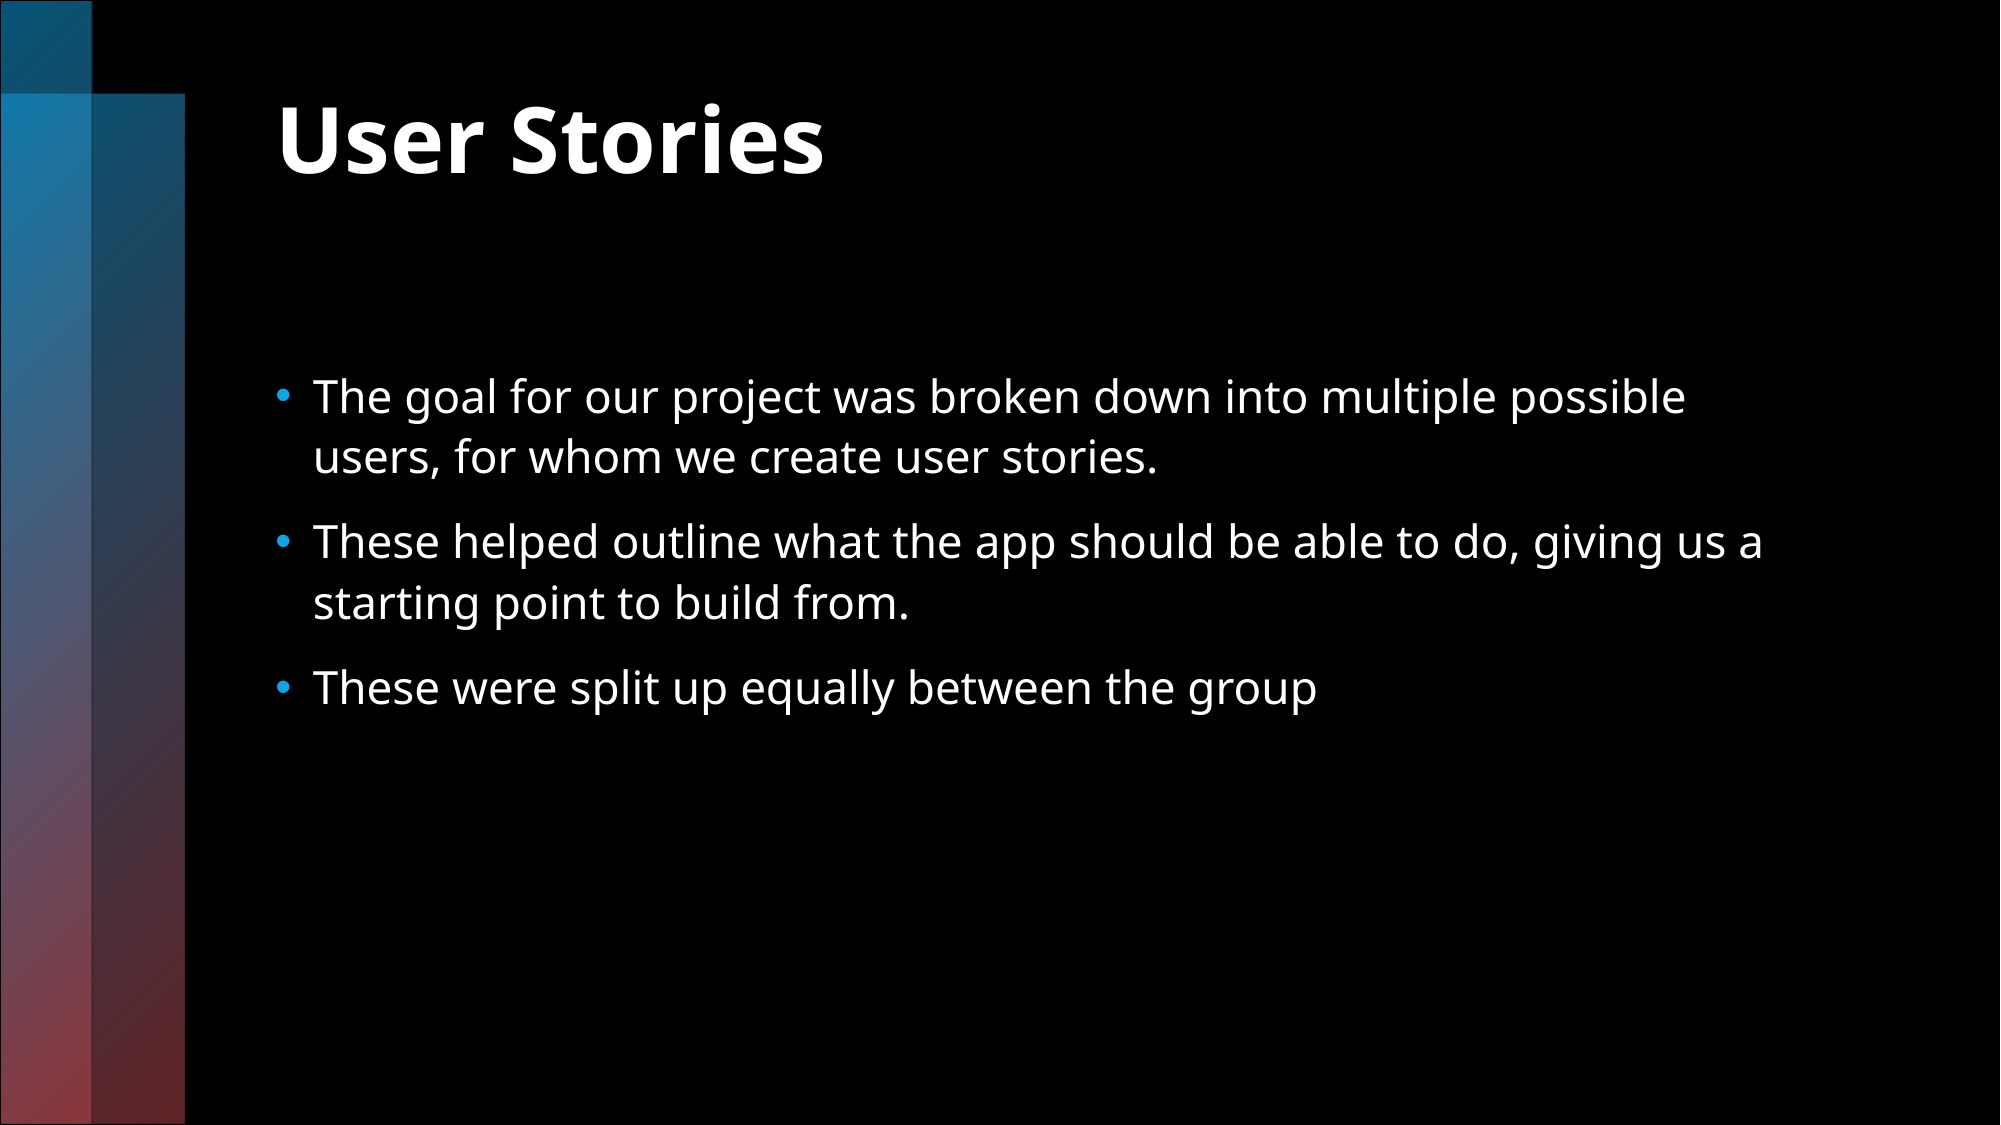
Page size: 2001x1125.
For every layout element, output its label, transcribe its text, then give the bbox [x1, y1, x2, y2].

list The goal for our project was broken down into multiple possible users, for whom we create user stories. These helped outline what the app should be able to do, giving us a starting point to build from. These were split up equally between the group [260, 354, 1817, 999]
title User Stories [260, 74, 1817, 329]
